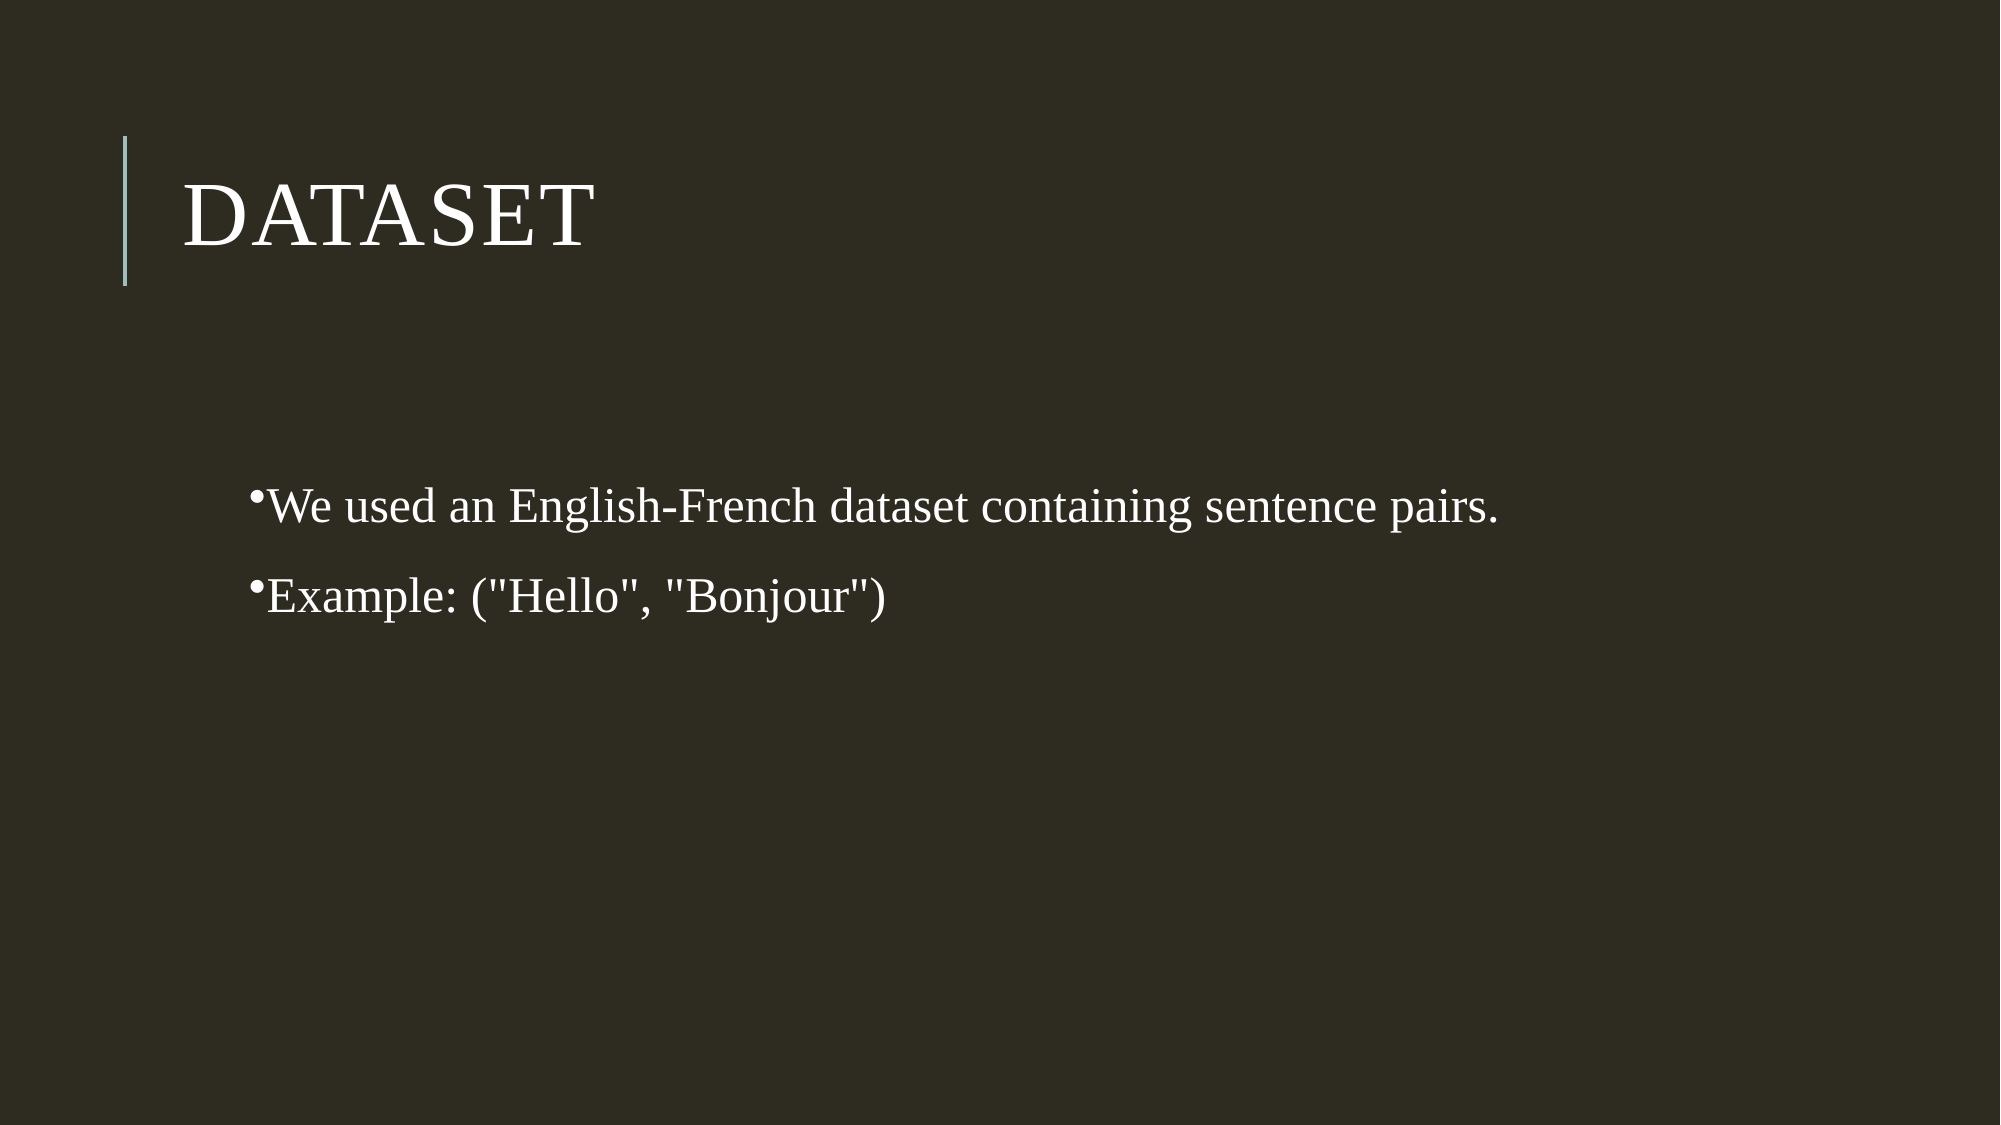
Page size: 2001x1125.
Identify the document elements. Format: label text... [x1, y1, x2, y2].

list We used an English-French dataset containing sentence pairs. Example: ("Hello", "Bonjour") [233, 183, 1525, 837]
title Dataset [168, 96, 1763, 342]
